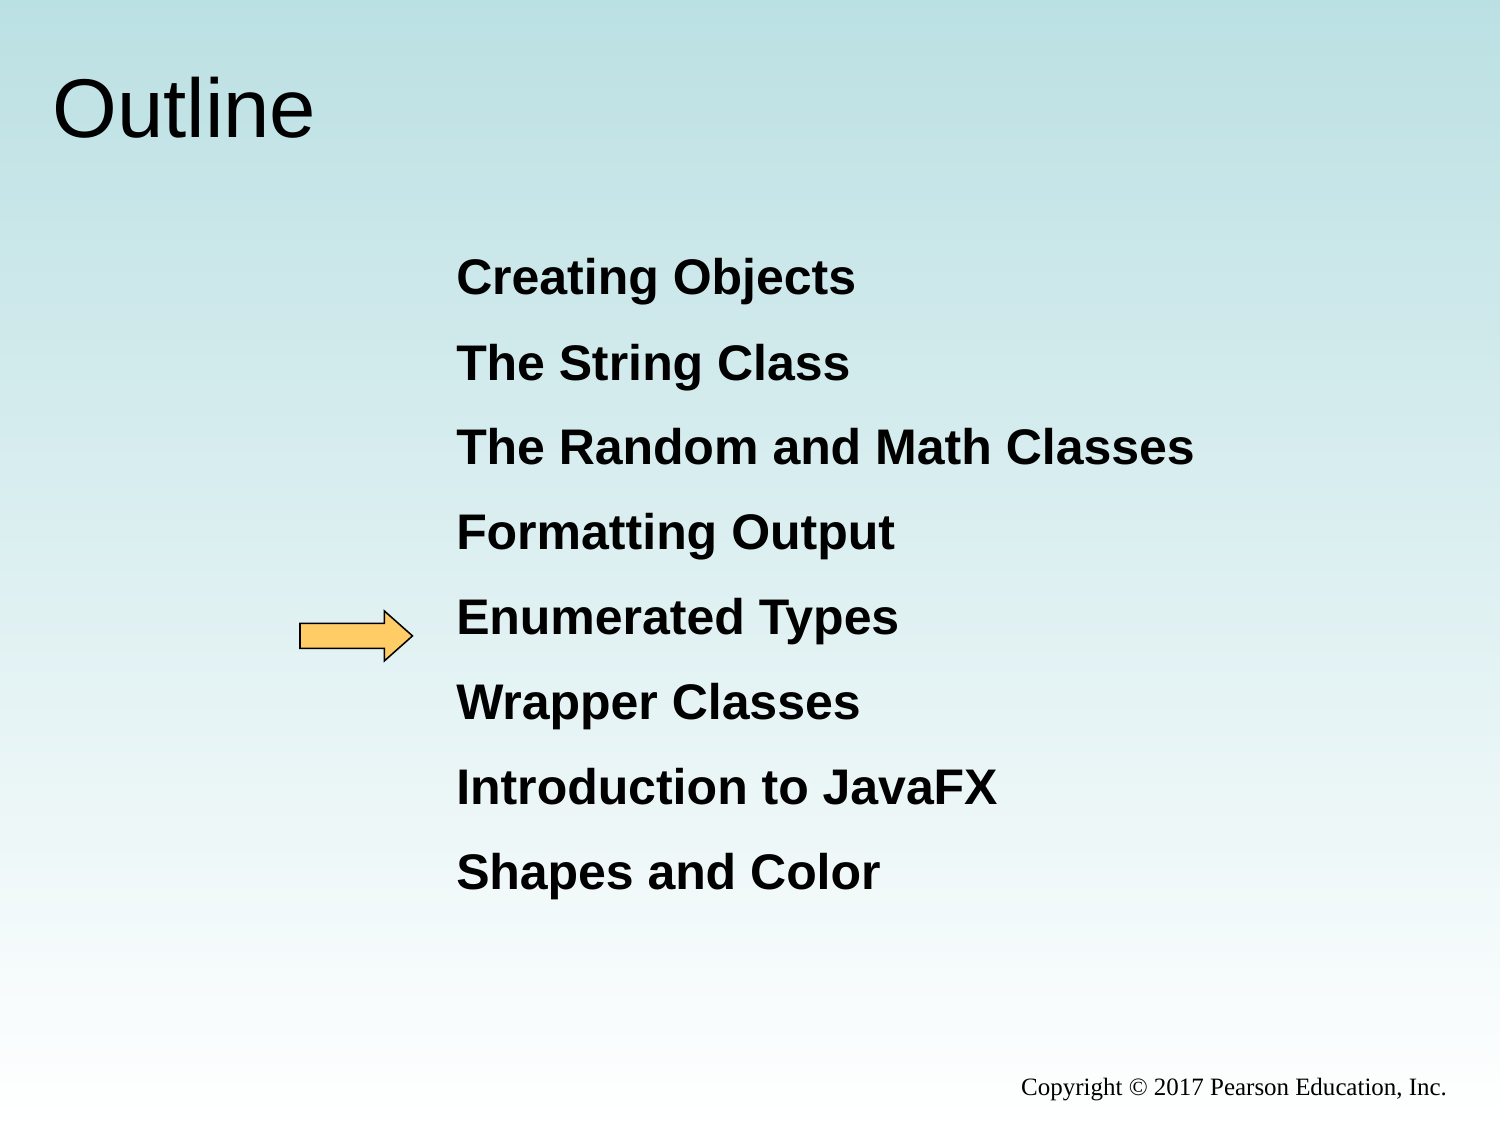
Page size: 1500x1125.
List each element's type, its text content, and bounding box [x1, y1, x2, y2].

text_box Creating Objects The String Class The Random and Math Classes Formatting Output Enumerated Types Wrapper Classes Introduction to JavaFX Shapes and Color [441, 237, 1210, 908]
footer Copyright © 2017 Pearson Education, Inc. [549, 1062, 1463, 1114]
text_box [300, 610, 413, 661]
title Outline [37, 45, 1463, 163]
